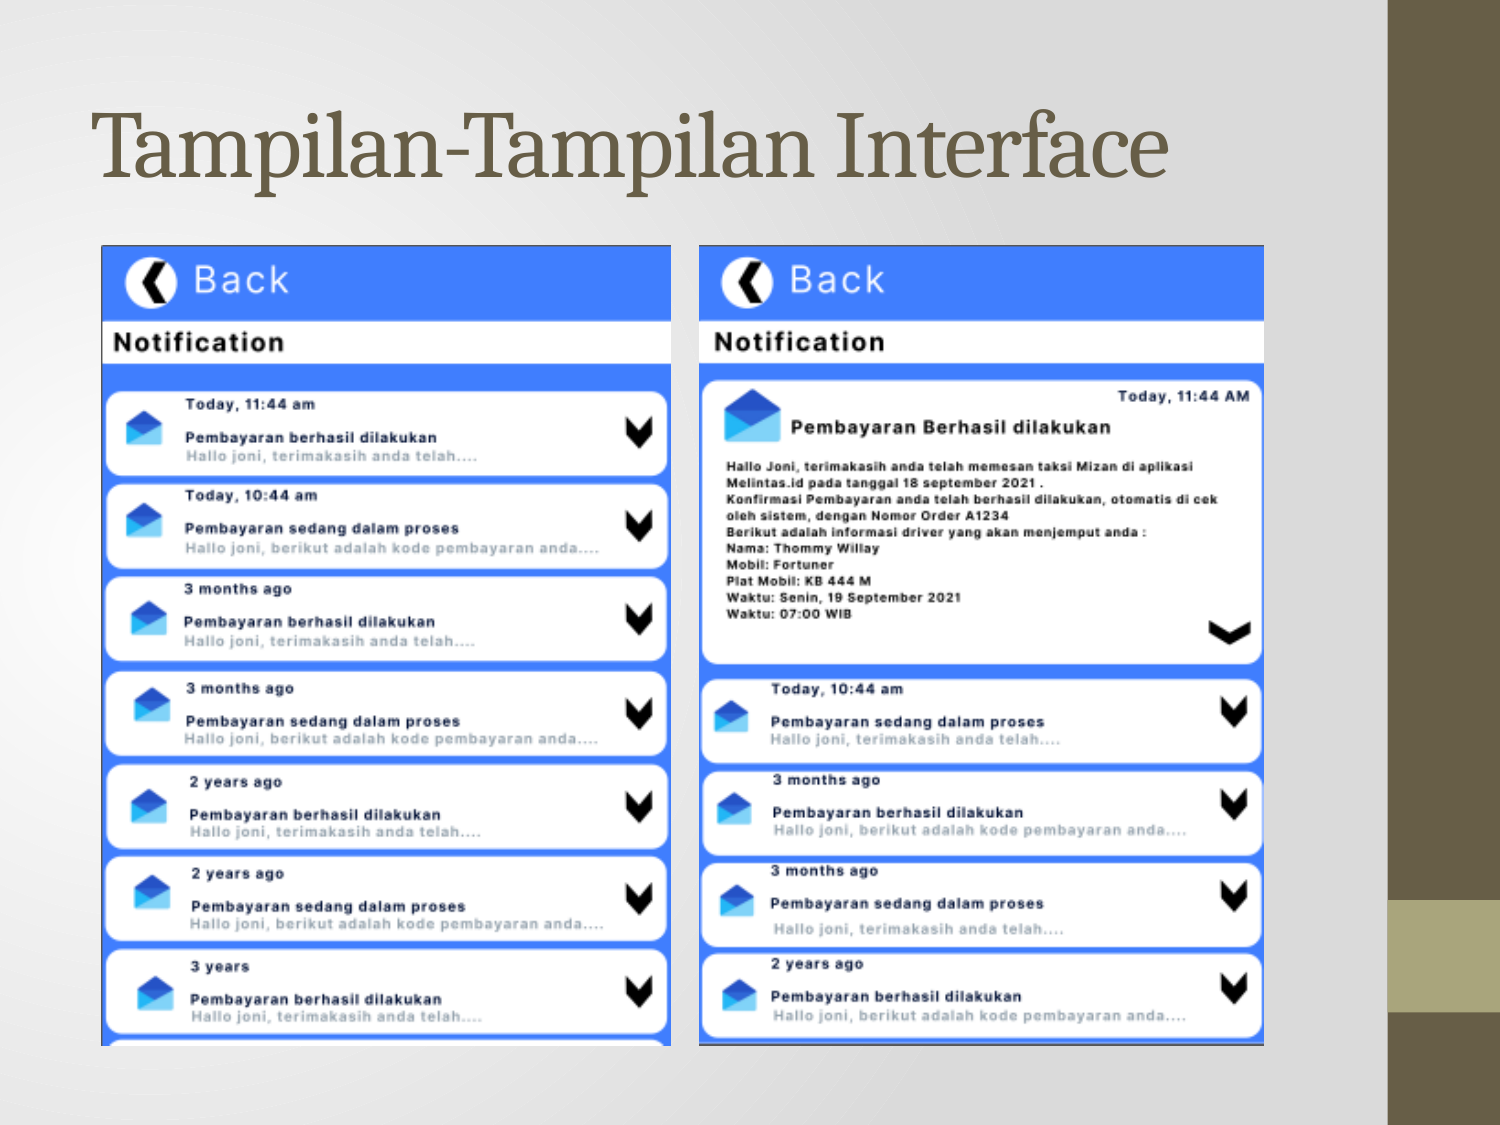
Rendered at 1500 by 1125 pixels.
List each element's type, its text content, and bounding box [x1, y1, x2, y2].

title Tampilan-Tampilan Interface [75, 45, 1325, 233]
picture [100, 244, 671, 1046]
picture [699, 244, 1264, 1046]
